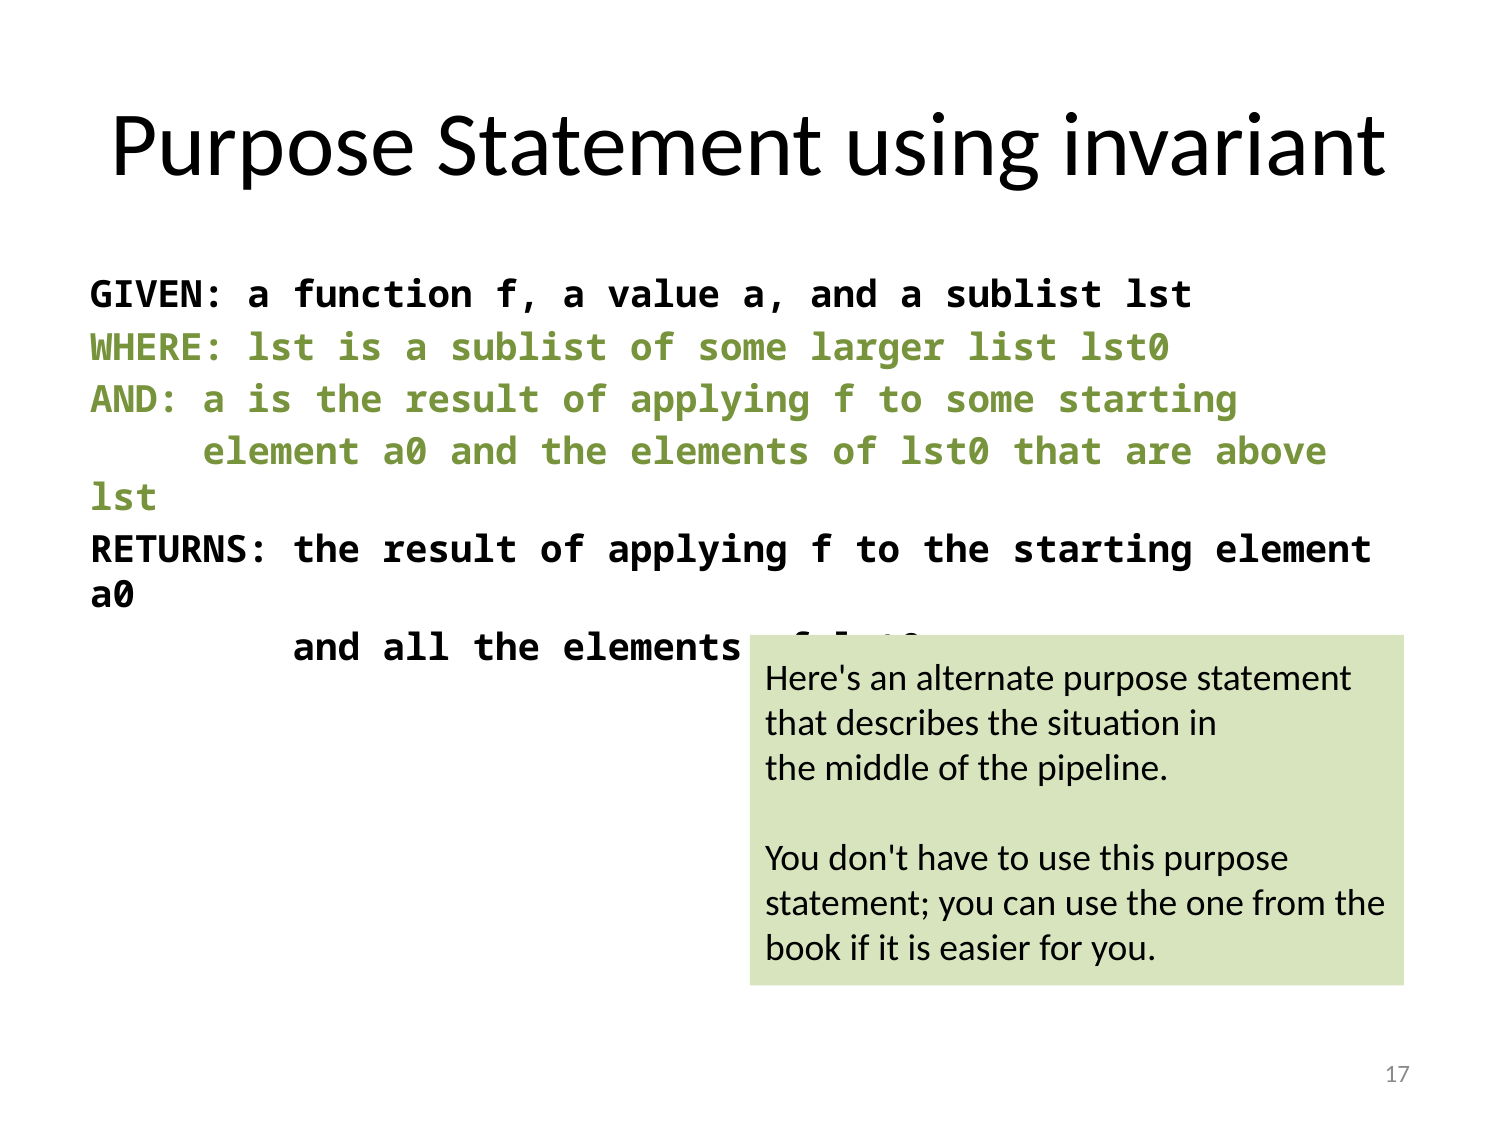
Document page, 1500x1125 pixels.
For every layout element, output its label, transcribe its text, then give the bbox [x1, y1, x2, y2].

slide_number 17 [1074, 1042, 1425, 1103]
title Purpose Statement using invariant [75, 45, 1425, 233]
list GIVEN: a function f, a value a, and a sublist lst WHERE: lst is a sublist of some larger list lst0 AND: a is the result of applying f to some starting element a0 and the elements of lst0 that are above lst RETURNS: the result of applying f to the starting element a0 and all the elements of lst0. [75, 262, 1425, 1005]
text_box Here's an alternate purpose statement that describes the situation in the middle of the pipeline. You don't have to use this purpose statement; you can use the one from the book if it is easier for you. [748, 633, 1406, 988]
